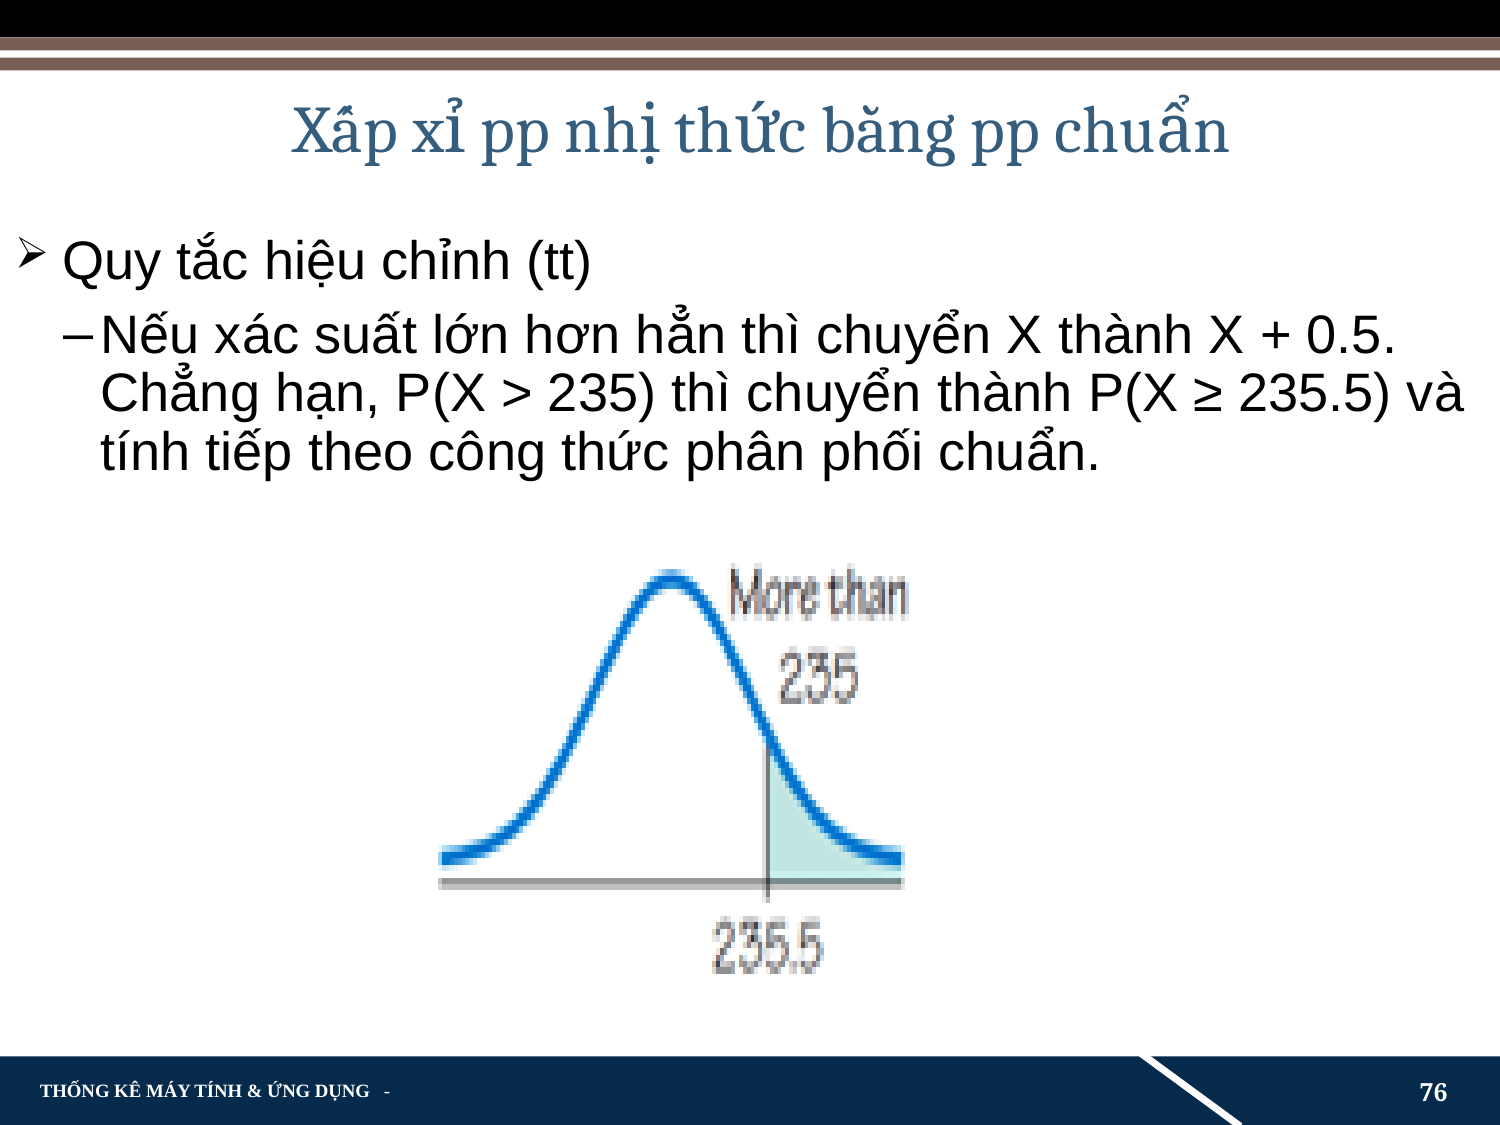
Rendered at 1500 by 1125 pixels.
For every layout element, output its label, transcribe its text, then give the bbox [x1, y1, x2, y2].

title Xấp xỉ pp nhị thức bằng pp chuẩn [162, 87, 1363, 224]
slide_number 76 [1347, 1074, 1463, 1113]
picture [412, 512, 963, 1000]
list Quy tắc hiệu chỉnh (tt) Nếu xác suất lớn hơn hẳn thì chuyển X thành X + 0.5. Chẳng hạn, P(X > 235) thì chuyển thành P(X ≥ 235.5) và tính tiếp theo công thức phân phối chuẩn. [0, 224, 1500, 1075]
